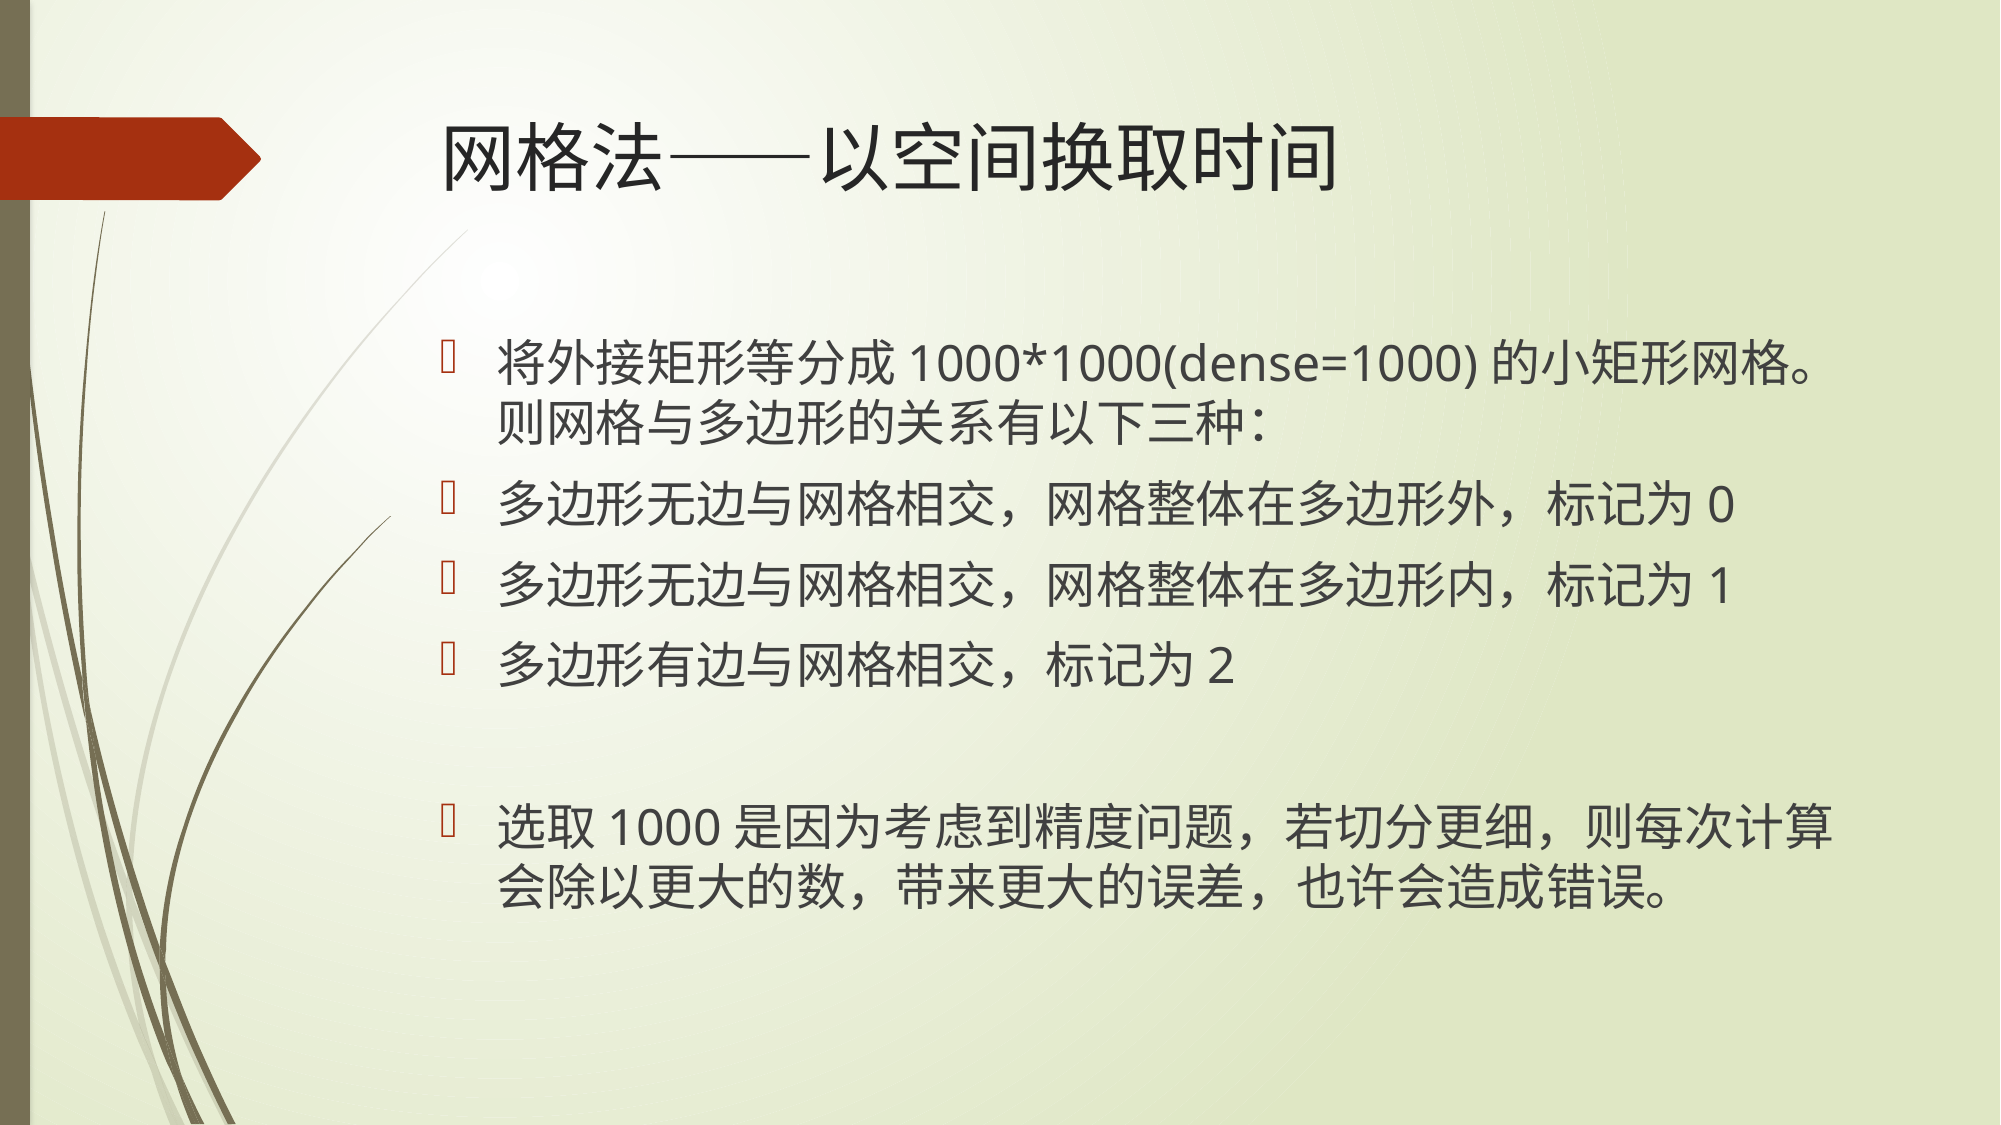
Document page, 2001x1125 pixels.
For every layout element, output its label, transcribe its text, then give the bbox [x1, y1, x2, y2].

title 网格法——以空间换取时间 [425, 102, 1888, 313]
list 将外接矩形等分成1000*1000(dense=1000)的小矩形网格。则网格与多边形的关系有以下三种： 多边形无边与网格相交，网格整体在多边形外，标记为0 多边形无边与网格相交，网格整体在多边形内，标记为1 多边形有边与网格相交，标记为2 选取1000是因为考虑到精度问题，若切分更细，则每次计算会除以更大的数，带来更大的误差，也许会造成错误。 [424, 323, 1888, 944]
